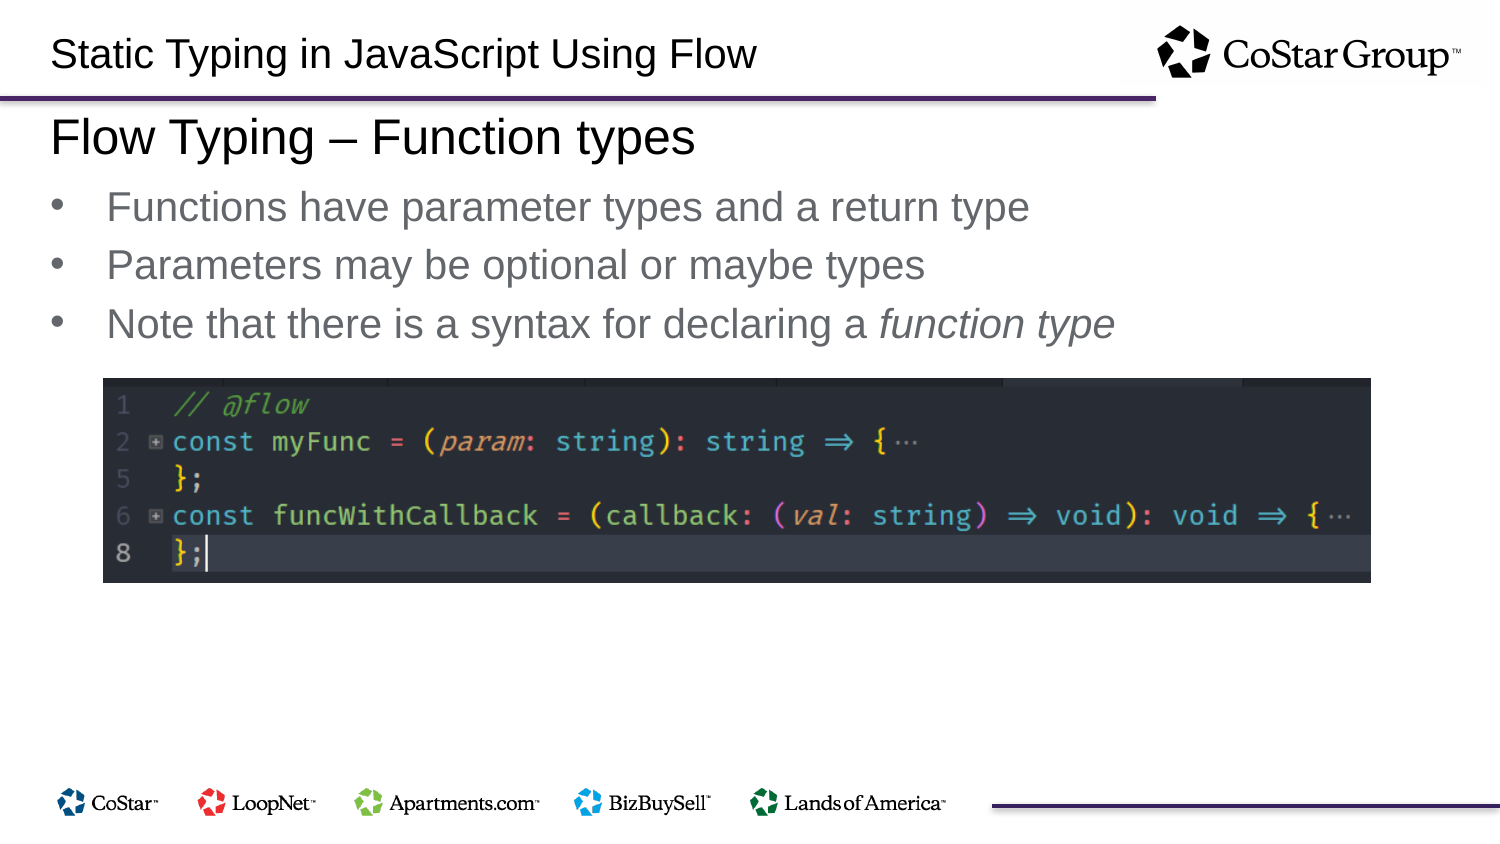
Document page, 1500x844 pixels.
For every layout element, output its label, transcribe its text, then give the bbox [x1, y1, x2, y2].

list Flow Typing – Function types [35, 96, 942, 171]
list Static Typing in JavaScript Using Flow [35, 19, 779, 85]
list Functions have parameter types and a return type Parameters may be optional or maybe types Note that there is a syntax for declaring a function type [35, 172, 1439, 766]
picture [103, 377, 1371, 584]
picture [1119, 0, 1487, 86]
picture [23, 760, 967, 840]
